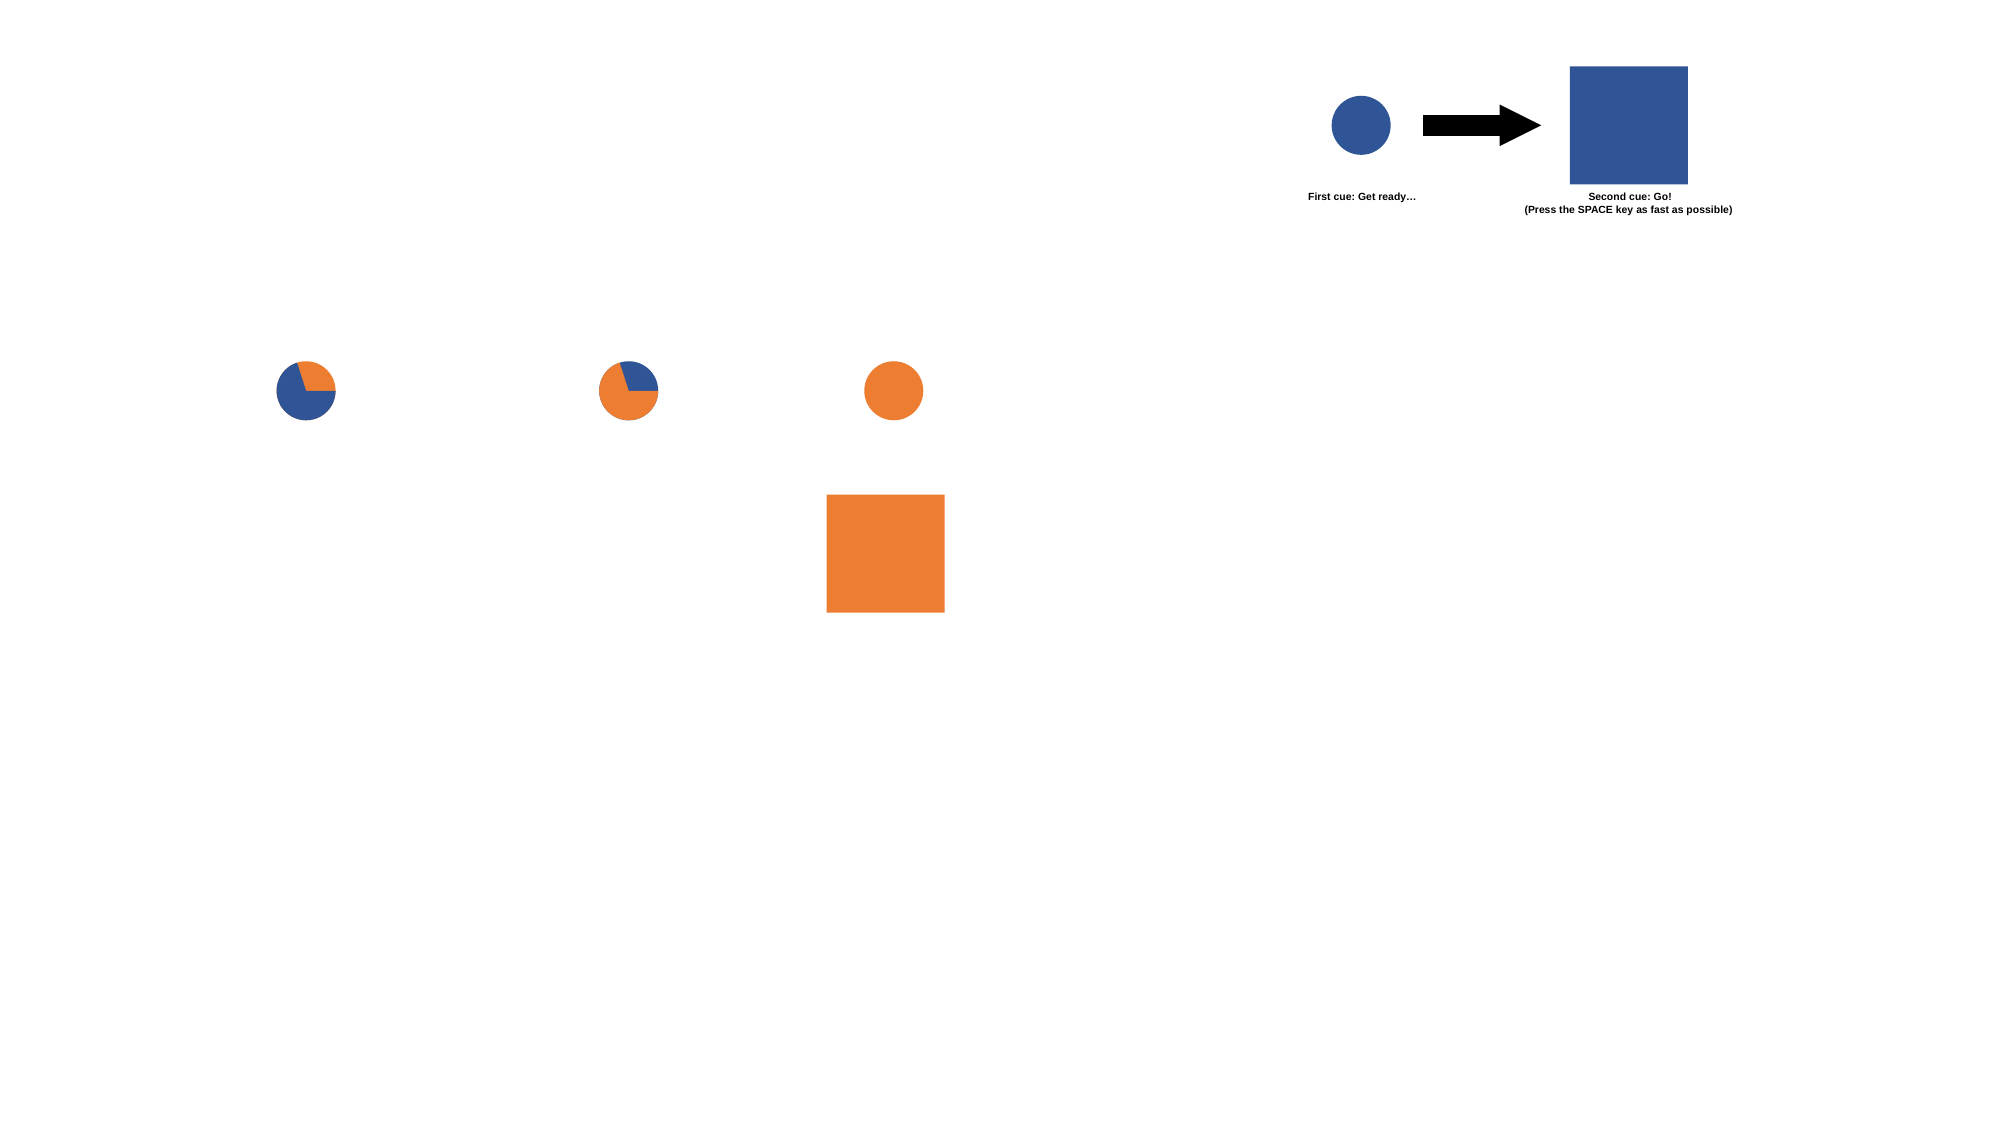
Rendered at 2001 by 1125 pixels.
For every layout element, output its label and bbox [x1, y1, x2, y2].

text_box [276, 361, 336, 421]
text_box [863, 360, 925, 422]
text_box [599, 361, 659, 421]
text_box [1298, 52, 1742, 230]
text_box [826, 493, 946, 614]
